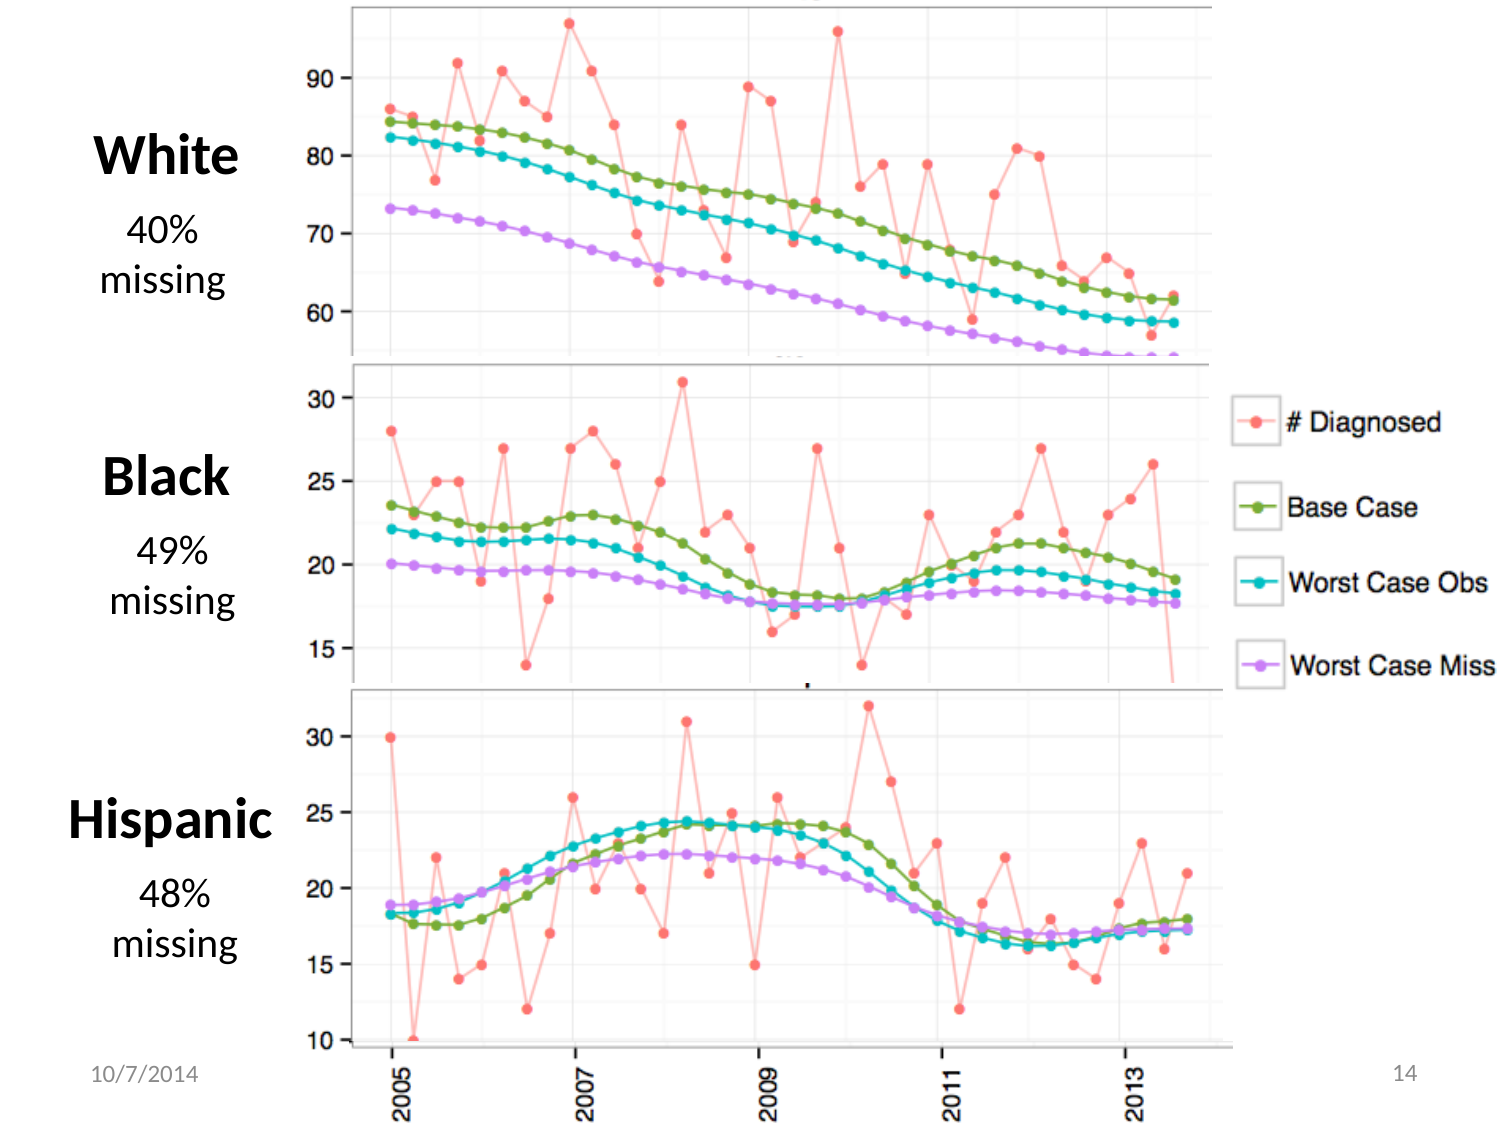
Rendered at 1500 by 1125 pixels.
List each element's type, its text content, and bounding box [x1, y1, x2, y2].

text_box 49% missing [65, 515, 279, 631]
text_box 40% missing [56, 194, 270, 310]
picture [1223, 380, 1444, 461]
text_box Hispanic [53, 773, 288, 858]
text_box White [78, 108, 256, 194]
picture [297, 0, 1233, 1125]
slide_number 14 [1235, 1041, 1433, 1102]
picture [1233, 627, 1500, 695]
picture [1229, 470, 1421, 540]
text_box 48% missing [68, 858, 282, 974]
text_box Black [87, 430, 246, 515]
picture [1231, 550, 1493, 615]
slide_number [75, 1042, 343, 1103]
